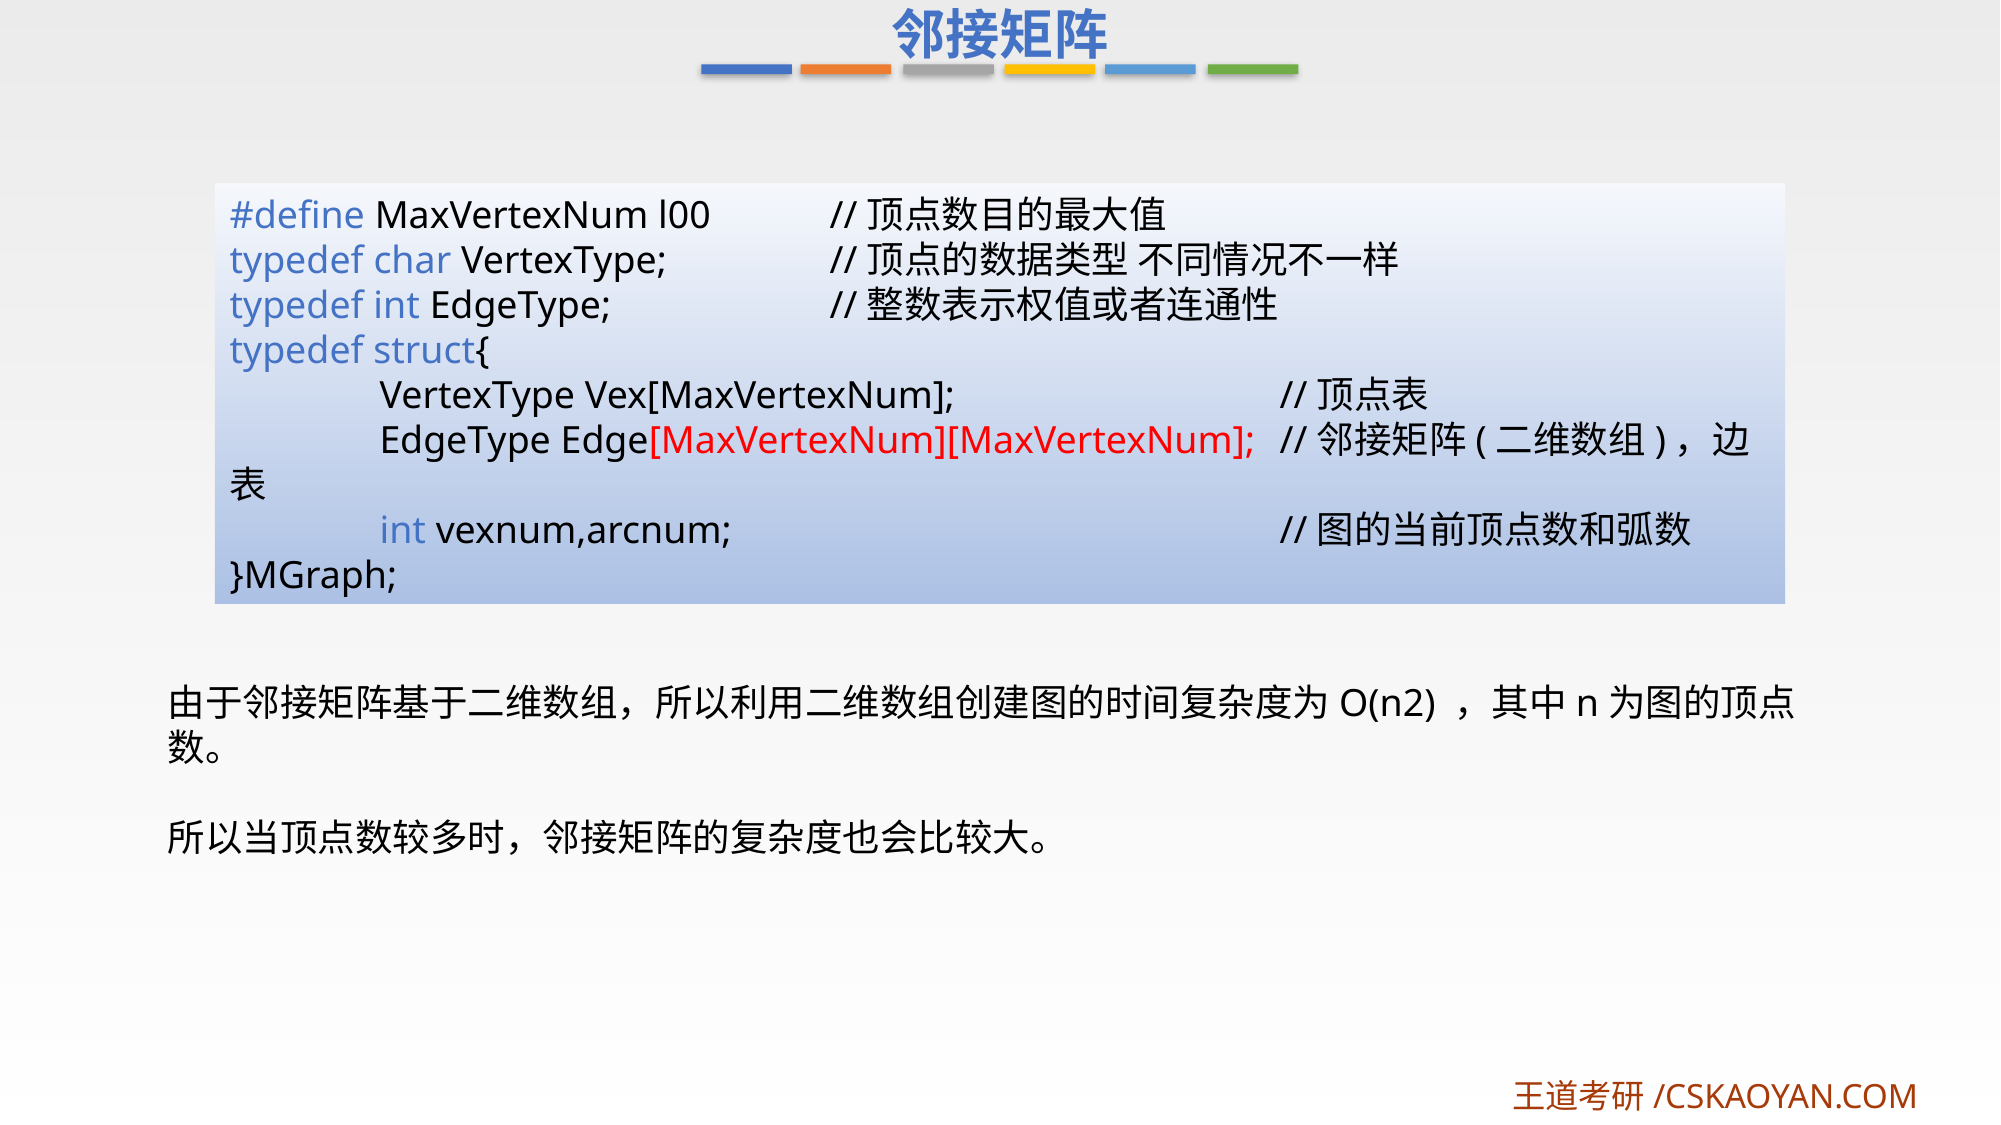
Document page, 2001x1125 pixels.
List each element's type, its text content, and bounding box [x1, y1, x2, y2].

footer 王道考研/CSKAOYAN.COM [1430, 1065, 2000, 1125]
text_box 邻接矩阵 [653, 1, 1347, 74]
text_box #define MaxVertexNum l00 //顶点数目的最大值 typedef char VertexType; //顶点的数据类型 不同情况不一样 typedef int EdgeType; //整数表示权值或者连通性 typedef struct{ VertexType Vex[MaxVertexNum]; //顶点表 EdgeType Edge[MaxVertexNum][MaxVertexNum]; //邻接矩阵(二维数组)，边表 int vexnum,arcnum; //图的当前顶点数和弧数 }MGraph; [214, 183, 1786, 604]
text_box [701, 64, 1299, 75]
text_box 由于邻接矩阵基于二维数组，所以利用二维数组创建图的时间复杂度为O(n2) ，其中n为图的顶点数。 所以当顶点数较多时，邻接矩阵的复杂度也会比较大。 [152, 672, 1847, 867]
